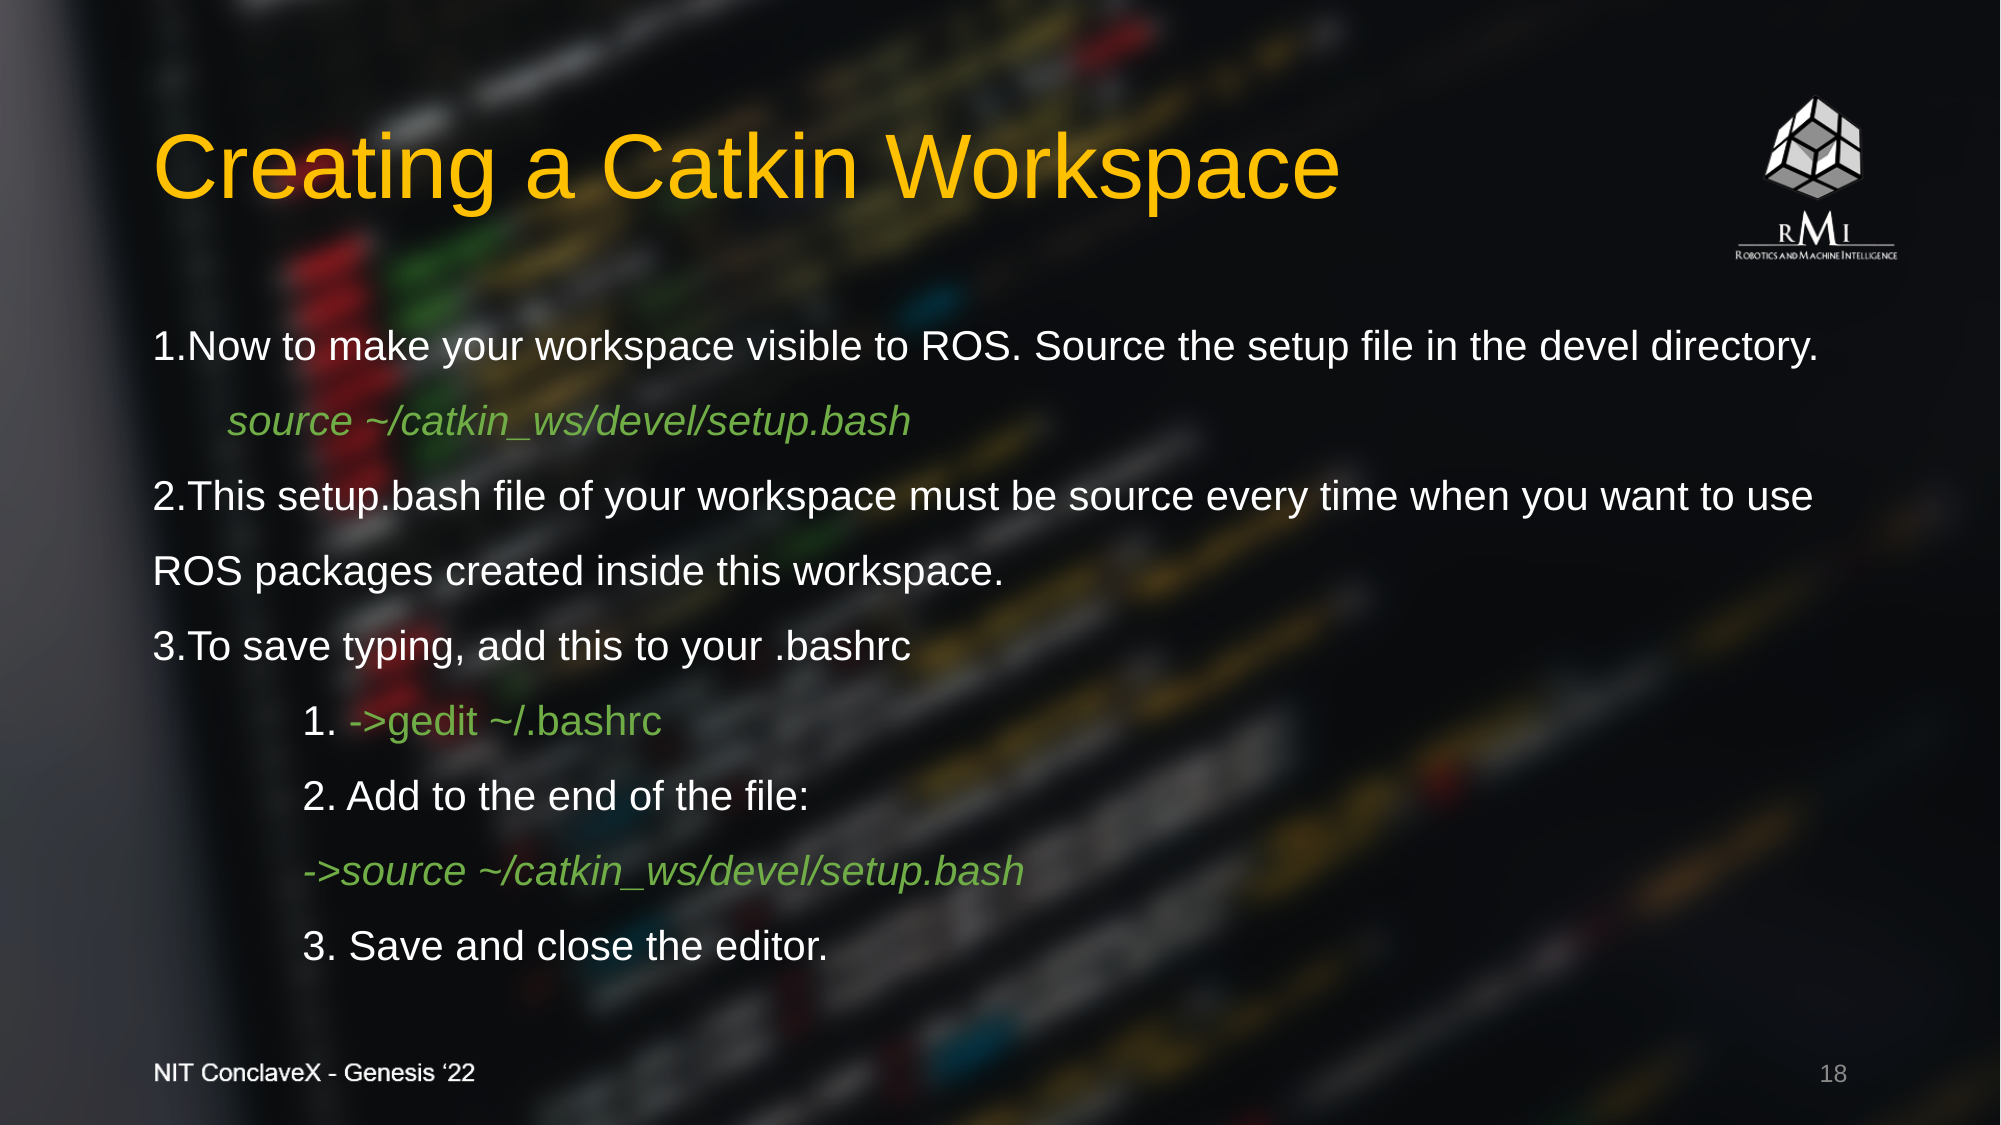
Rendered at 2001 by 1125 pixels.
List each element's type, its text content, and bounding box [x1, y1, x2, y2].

text_box Now to make your workspace visible to ROS. Source the setup file in the devel directory. source ~/catkin_ws/devel/setup.bash This setup.bash file of your workspace must be source every time when you want to use ROS packages created inside this workspace. To save typing, add this to your .bashrc 1. ->gedit ~/.bashrc 2. Add to the end of the file: ->source ~/catkin_ws/devel/setup.bash 3. Save and close the editor. [137, 286, 1863, 1125]
title Creating a Catkin Workspace [137, 59, 1863, 278]
picture [0, 0, 2001, 1125]
